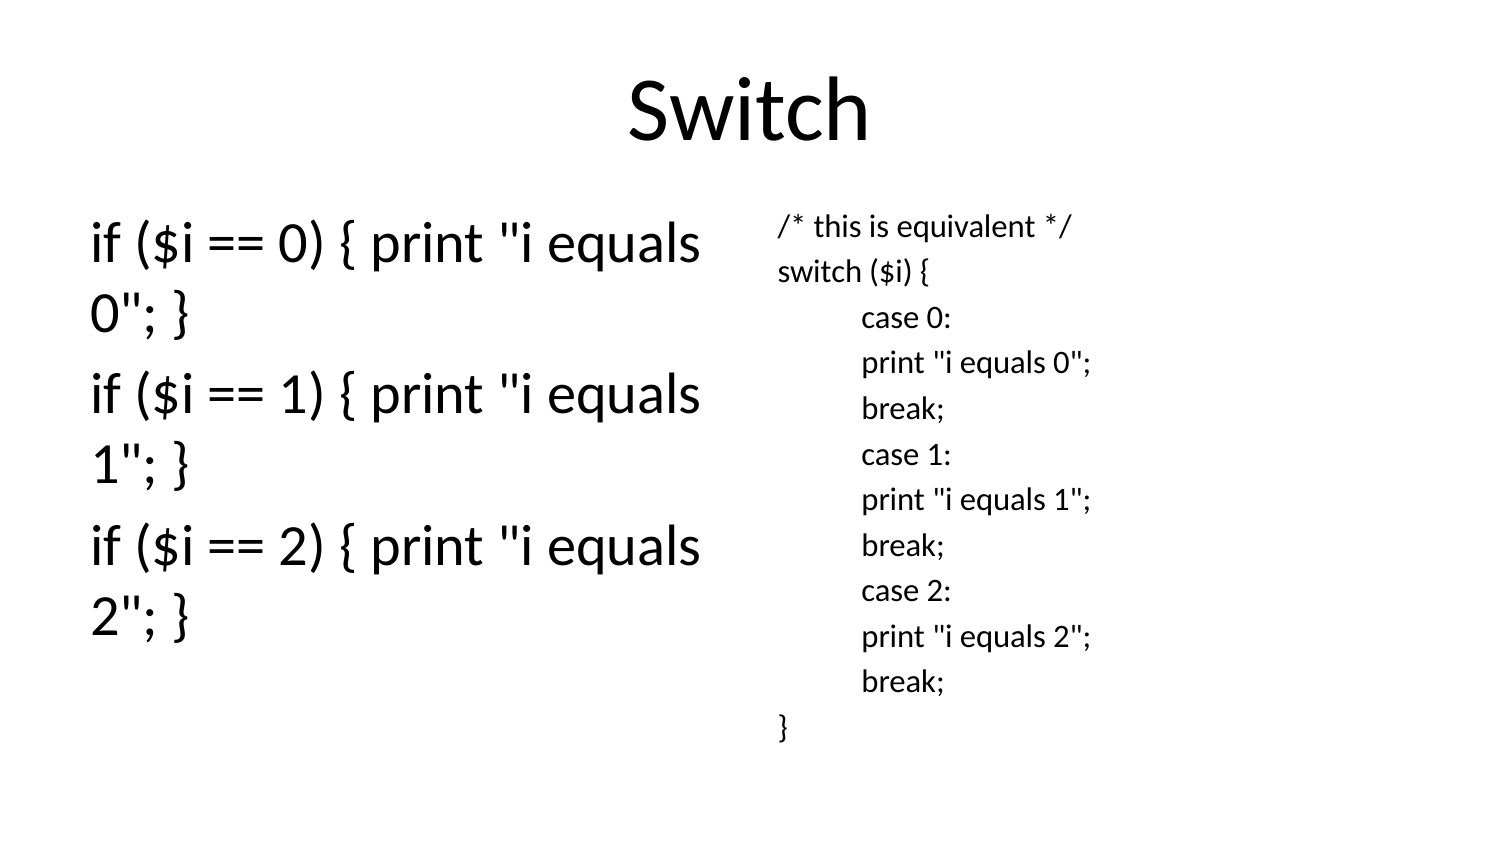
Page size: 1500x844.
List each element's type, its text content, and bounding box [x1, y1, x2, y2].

title Switch [75, 33, 1425, 175]
list if ($i == 0) { print "i equals 0"; } if ($i == 1) { print "i equals 1"; } if ($i == 2) { print "i equals 2"; } [75, 196, 738, 754]
list /* this is equivalent */ switch ($i) { case 0: print "i equals 0"; break; case 1: print "i equals 1"; break; case 2: print "i equals 2"; break; } [762, 196, 1425, 754]
